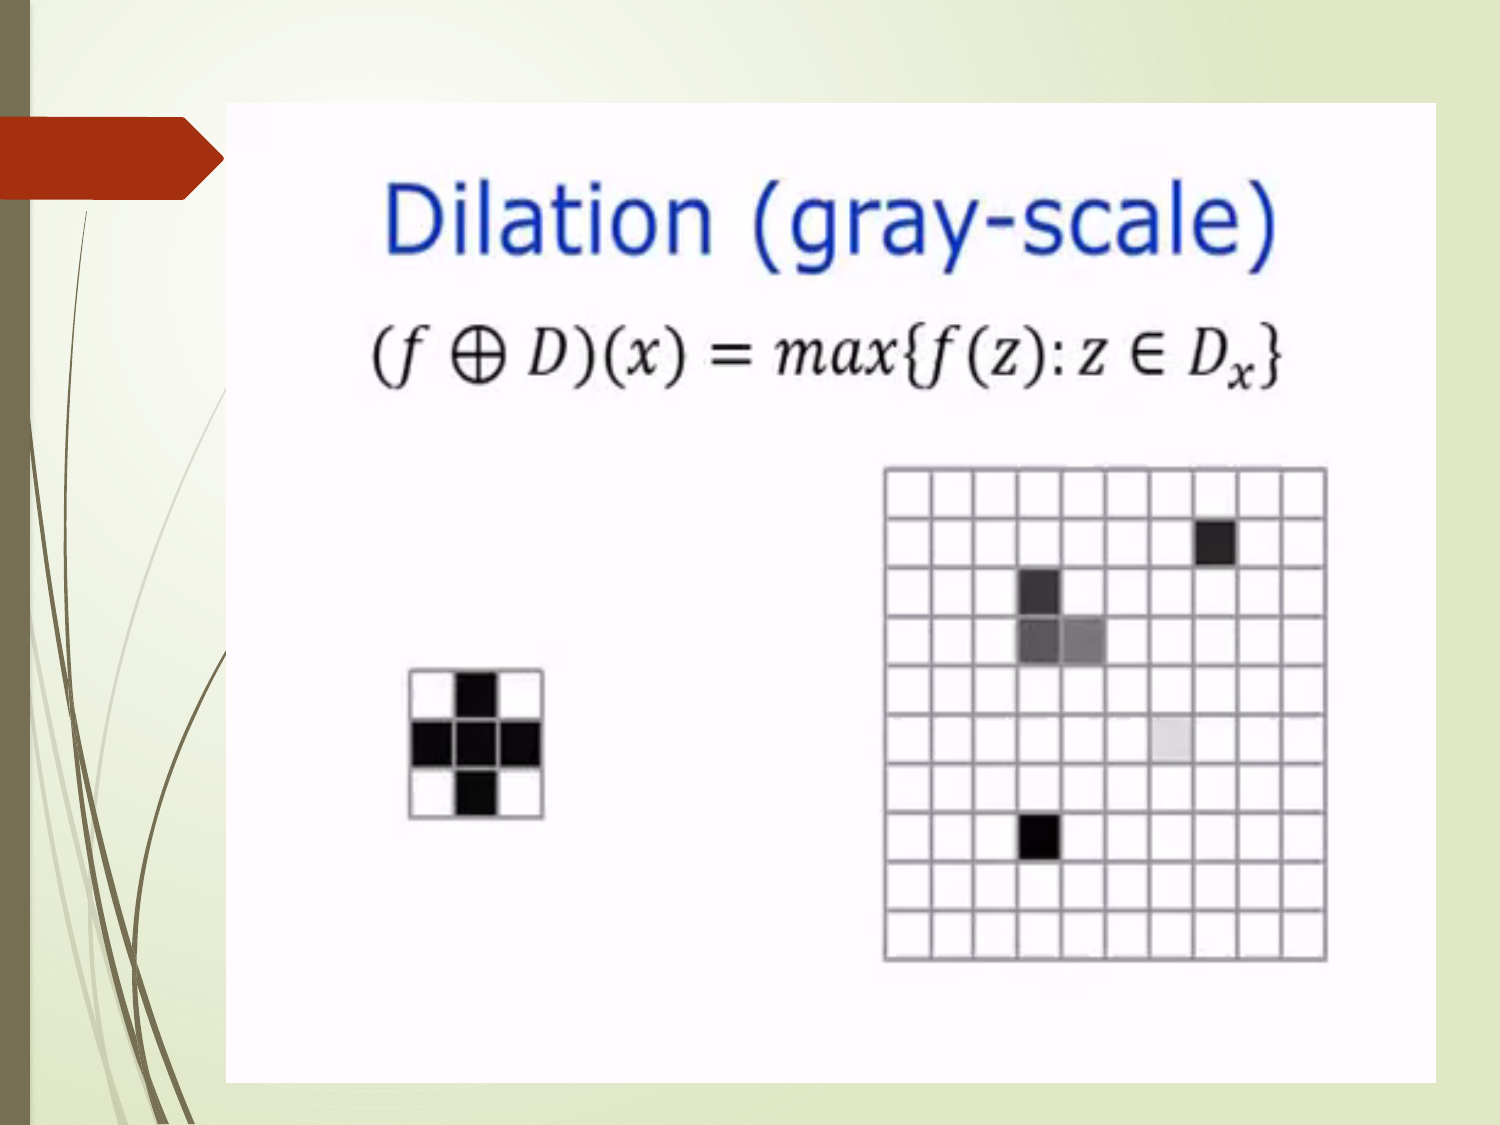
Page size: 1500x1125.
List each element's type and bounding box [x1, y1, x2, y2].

text_box [225, 102, 1437, 1085]
